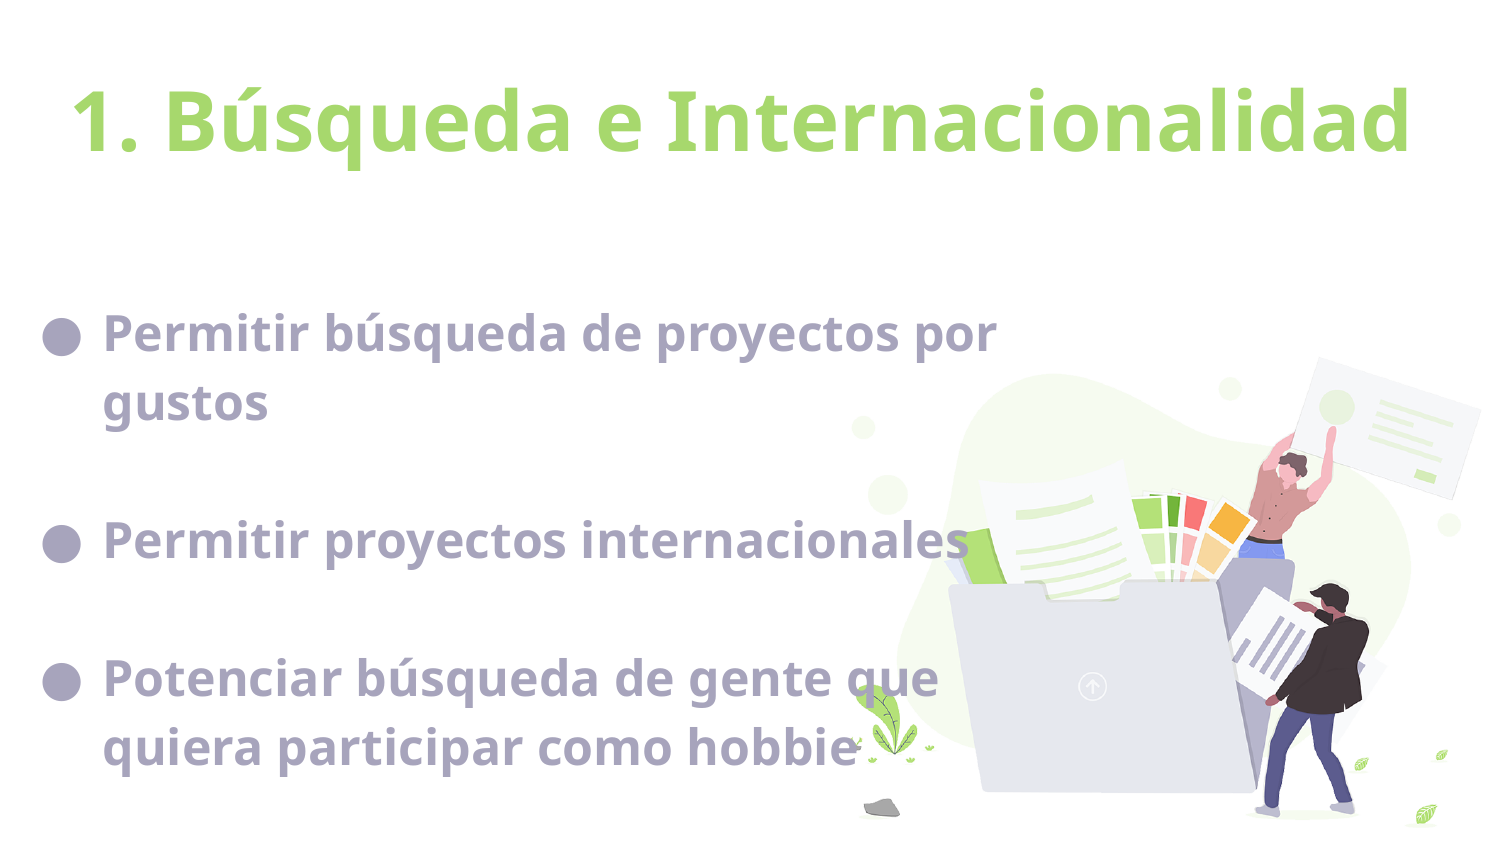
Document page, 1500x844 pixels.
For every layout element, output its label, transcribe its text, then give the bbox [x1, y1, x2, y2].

picture [844, 356, 1482, 828]
title 1. Búsqueda e Internacionalidad [69, 63, 1455, 169]
subtitle Permitir búsqueda de proyectos por gustos Permitir proyectos internacionales Potenciar búsqueda de gente que quiera participar como hobbie [27, 292, 1176, 655]
